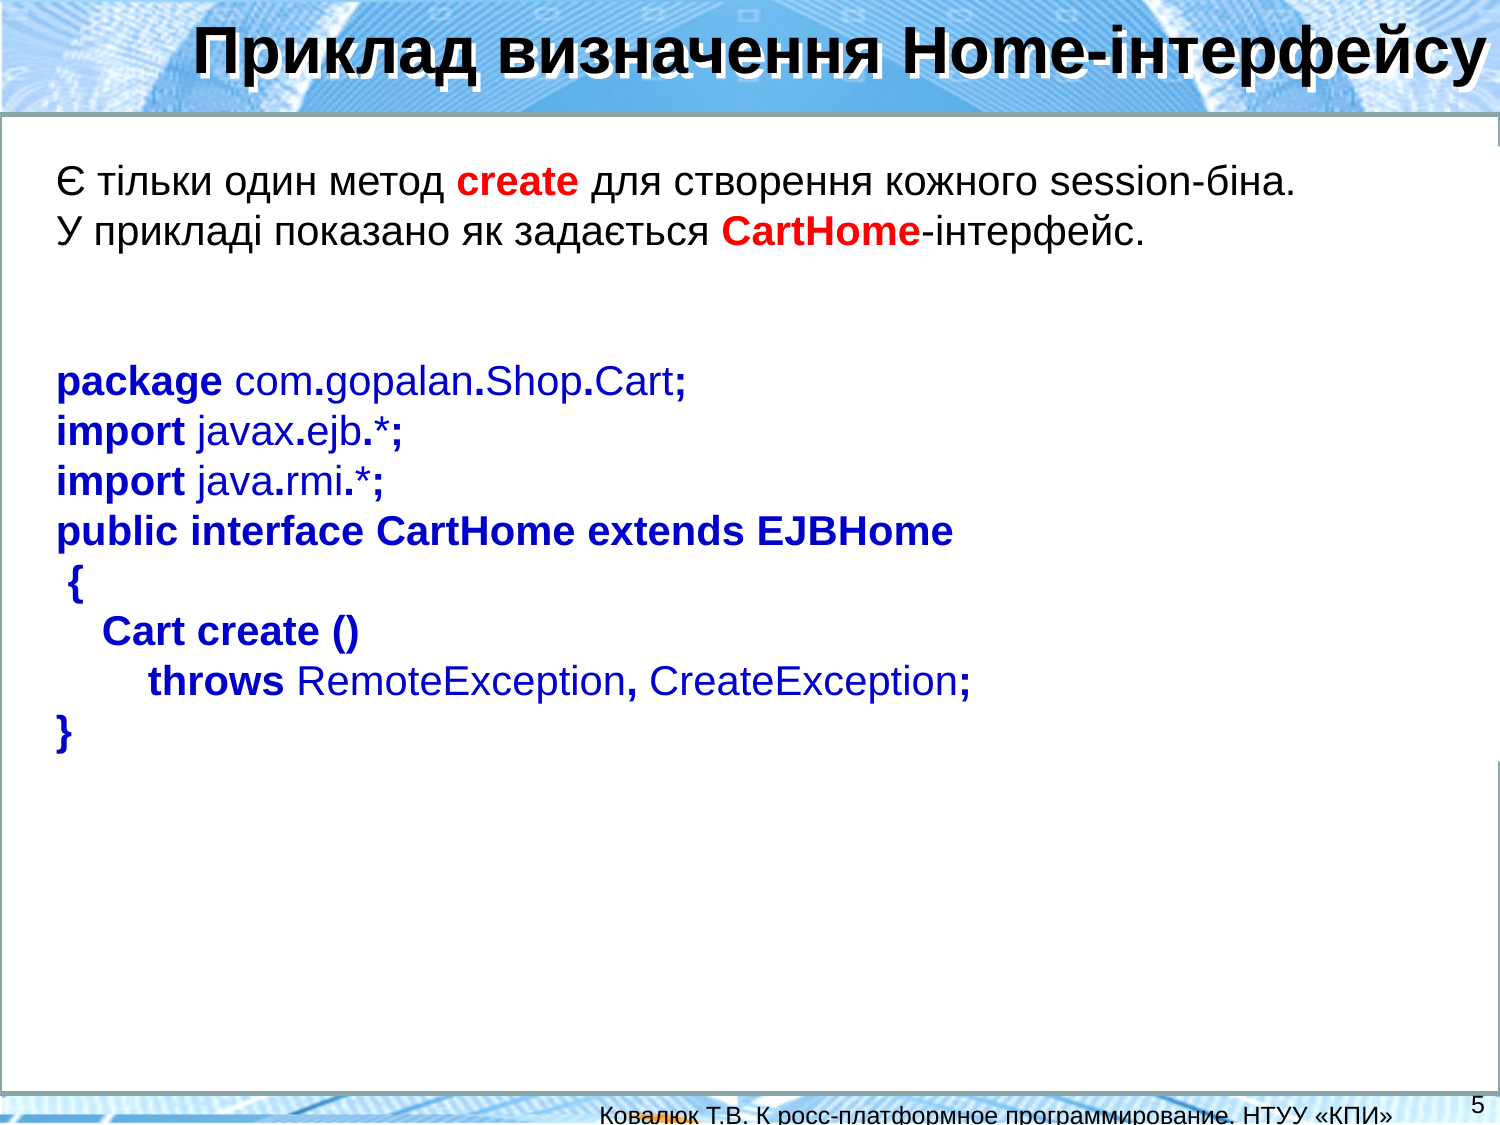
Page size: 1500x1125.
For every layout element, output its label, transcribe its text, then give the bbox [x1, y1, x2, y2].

picture [0, 1096, 1500, 1125]
picture [781, 1112, 788, 1123]
text_box Є тільки один метод create для створення кожного session-біна. У прикладі показано як задається CartHome-інтерфейс. package com.gopalan.Shop.Cart; import javax.ejb.*; import java.rmi.*; public interface CartHome extends EJBHome { Cart create () throws RemoteException, CreateException; } [41, 146, 1500, 762]
picture [929, 1112, 936, 1123]
picture [1059, 1112, 1066, 1123]
picture [1136, 1112, 1143, 1123]
picture [1022, 1112, 1029, 1123]
picture [0, 0, 1500, 112]
text_box Приклад визначення Home-інтерфейсу [177, 0, 1500, 95]
